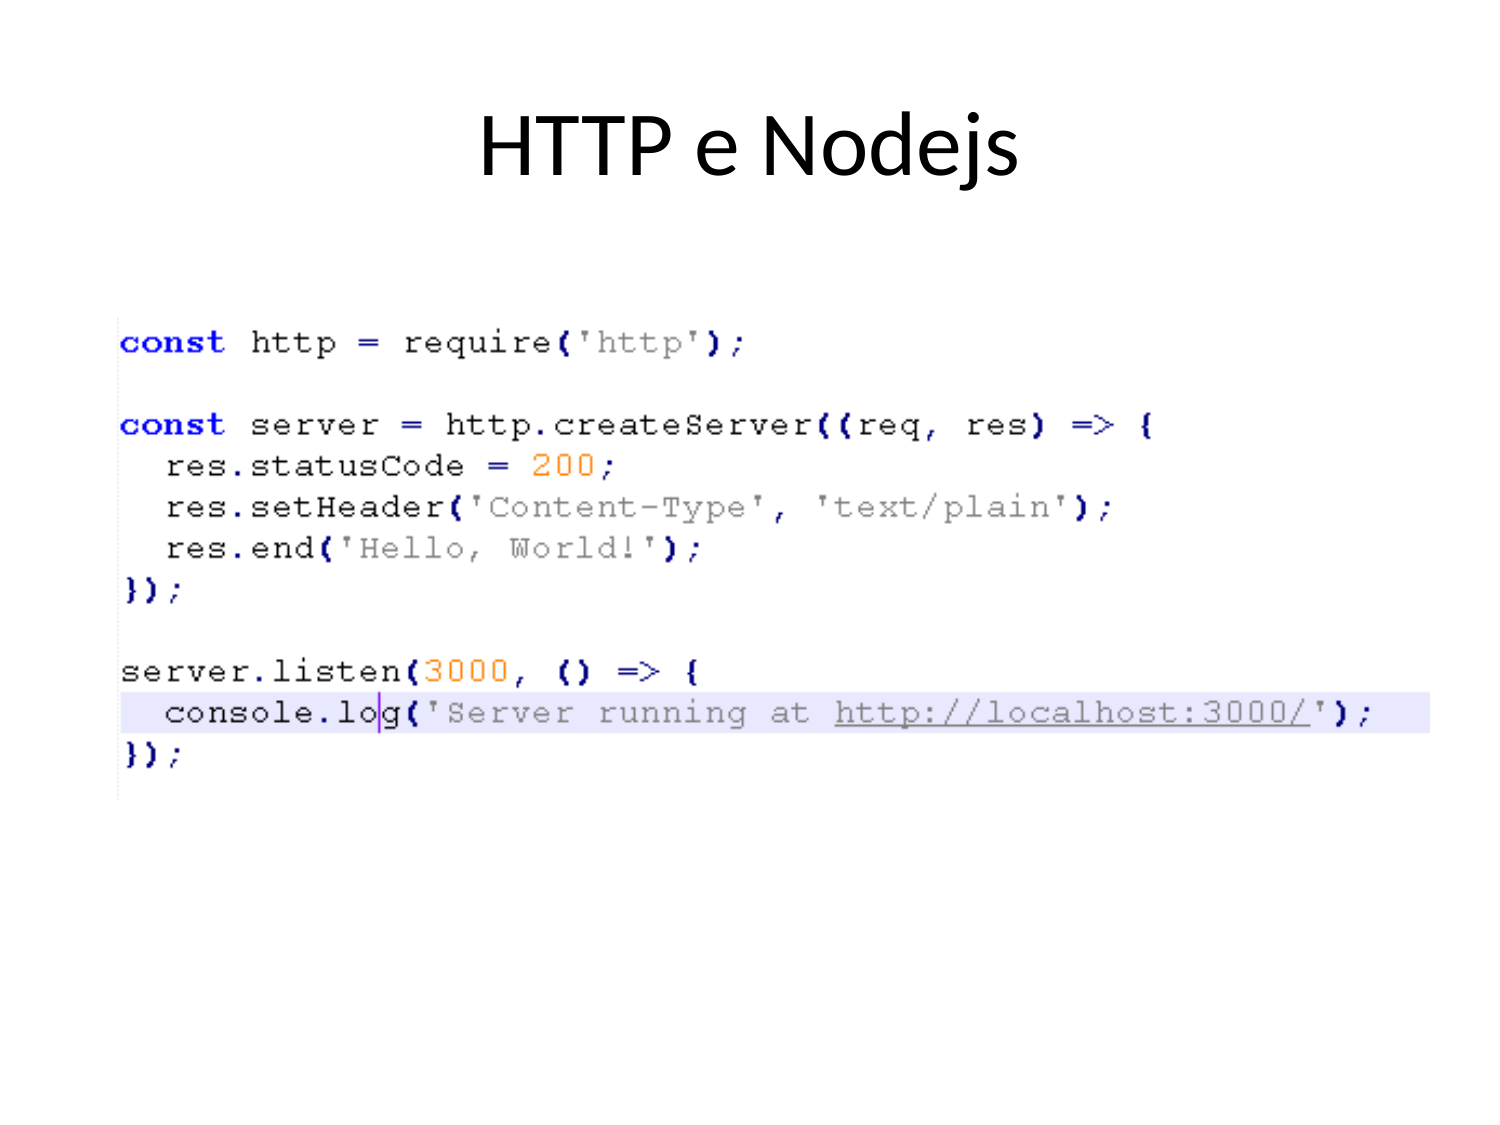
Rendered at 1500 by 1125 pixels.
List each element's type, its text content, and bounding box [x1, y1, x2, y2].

picture [116, 316, 1430, 804]
title HTTP e Nodejs [75, 45, 1425, 233]
